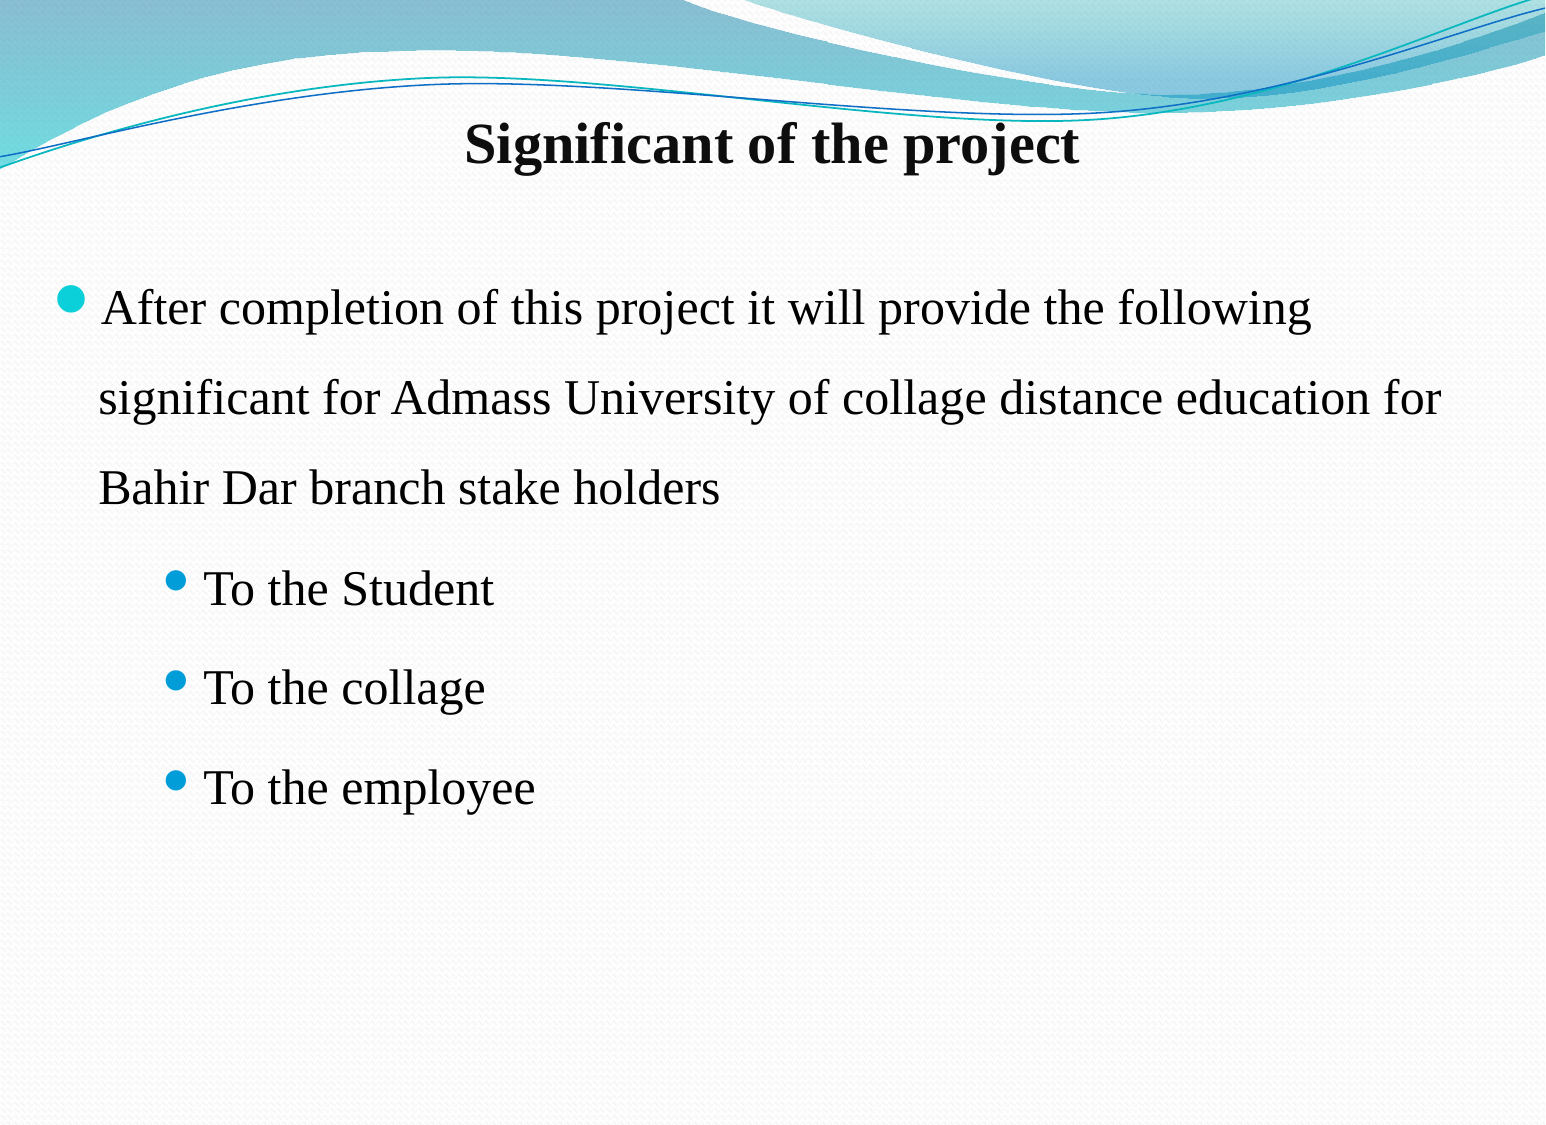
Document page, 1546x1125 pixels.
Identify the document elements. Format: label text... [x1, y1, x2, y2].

list After completion of this project it will provide the following significant for Admass University of collage distance education for Bahir Dar branch stake holders To the Student To the collage To the employee [38, 237, 1520, 1100]
title Significant of the project [12, 57, 1533, 175]
